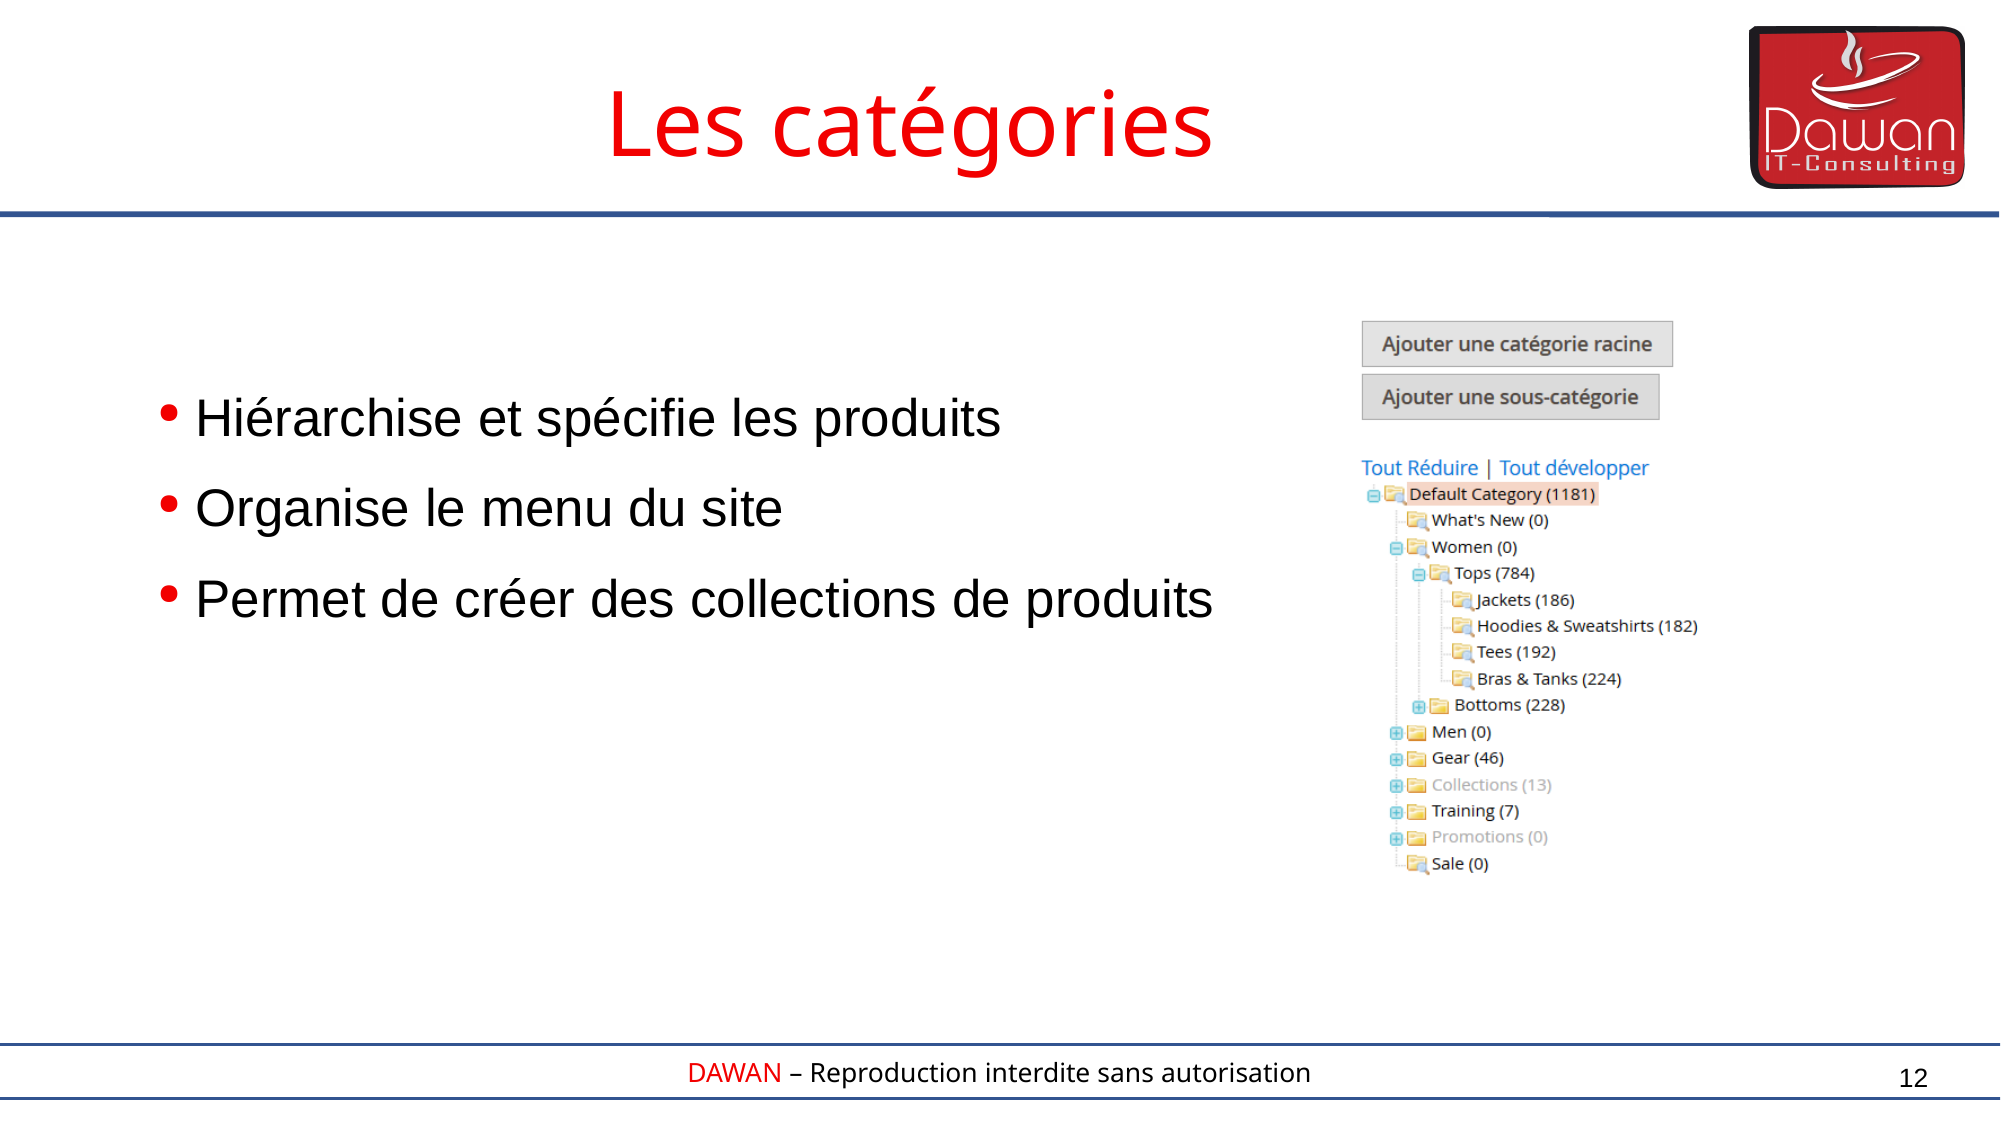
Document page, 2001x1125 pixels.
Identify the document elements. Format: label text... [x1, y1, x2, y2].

title Les catégories [71, 26, 1750, 215]
picture [1345, 295, 1750, 918]
picture [1750, 26, 1965, 189]
slide_number 12 [1857, 1060, 1929, 1119]
list Hiérarchise et spécifie les produits Organise le menu du site Permet de créer des collections de produits [157, 383, 1843, 1021]
